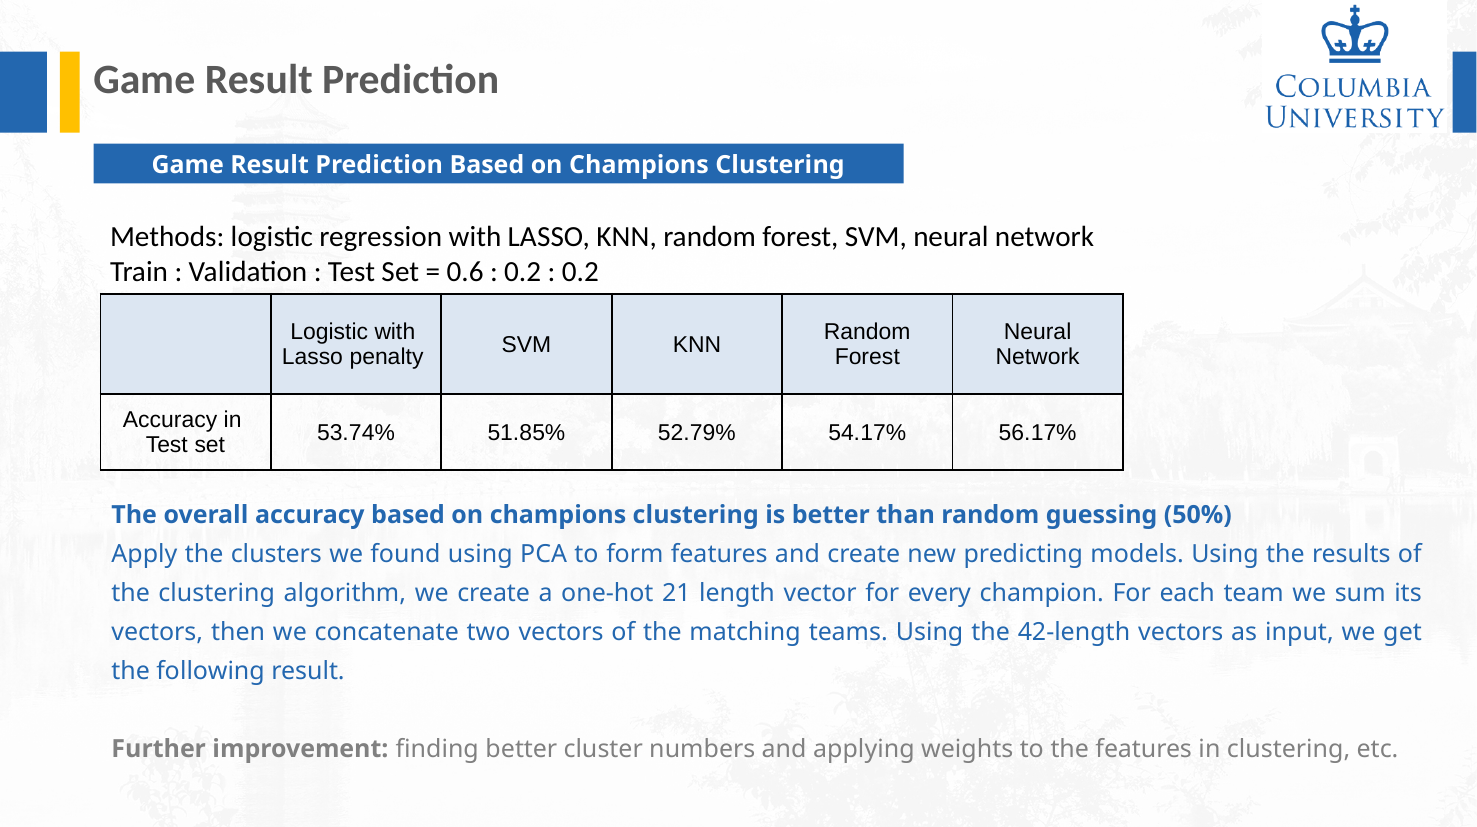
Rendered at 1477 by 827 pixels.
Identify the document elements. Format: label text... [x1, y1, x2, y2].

table_header Neural Network [953, 295, 1122, 393]
picture [0, 0, 1477, 827]
table_cell 51.85% [442, 395, 611, 469]
text_box The overall accuracy based on champions clustering is better than random guessing (50%) Apply the clusters we found using PCA to form features and create new predicting models. Using the results of the clustering algorithm, we create a one-hot 21 length vector for every champion. For each team we sum its vectors, then we concatenate two vectors of the matching teams. Using the 42-length vectors as input, we get the following result. Further improvement: finding better cluster numbers and applying weights to the features in clustering, etc. [100, 484, 1436, 768]
text_box Game Result Prediction Based on Champions Clustering [93, 143, 904, 184]
table_cell 56.17% [953, 395, 1122, 469]
text_box Methods: logistic regression with LASSO, KNN, random forest, SVM, neural network Train : Validation : Test Set = 0.6 : 0.2 : 0.2 [95, 209, 1111, 295]
table_cell Accuracy in Test set [101, 395, 270, 469]
text_box [0, 50, 49, 135]
table_header KNN [613, 295, 781, 393]
table_header SVM [442, 295, 611, 393]
text_box [58, 50, 82, 135]
text_box [1452, 50, 1477, 135]
table_cell 54.17% [783, 395, 952, 469]
table_header Random Forest [783, 295, 952, 393]
text_box Game Result Prediction [93, 52, 1046, 103]
table_cell 52.79% [613, 395, 781, 469]
table_cell 53.74% [272, 395, 440, 469]
table_header Logistic with Lasso penalty [272, 295, 440, 393]
table_header [101, 295, 270, 393]
